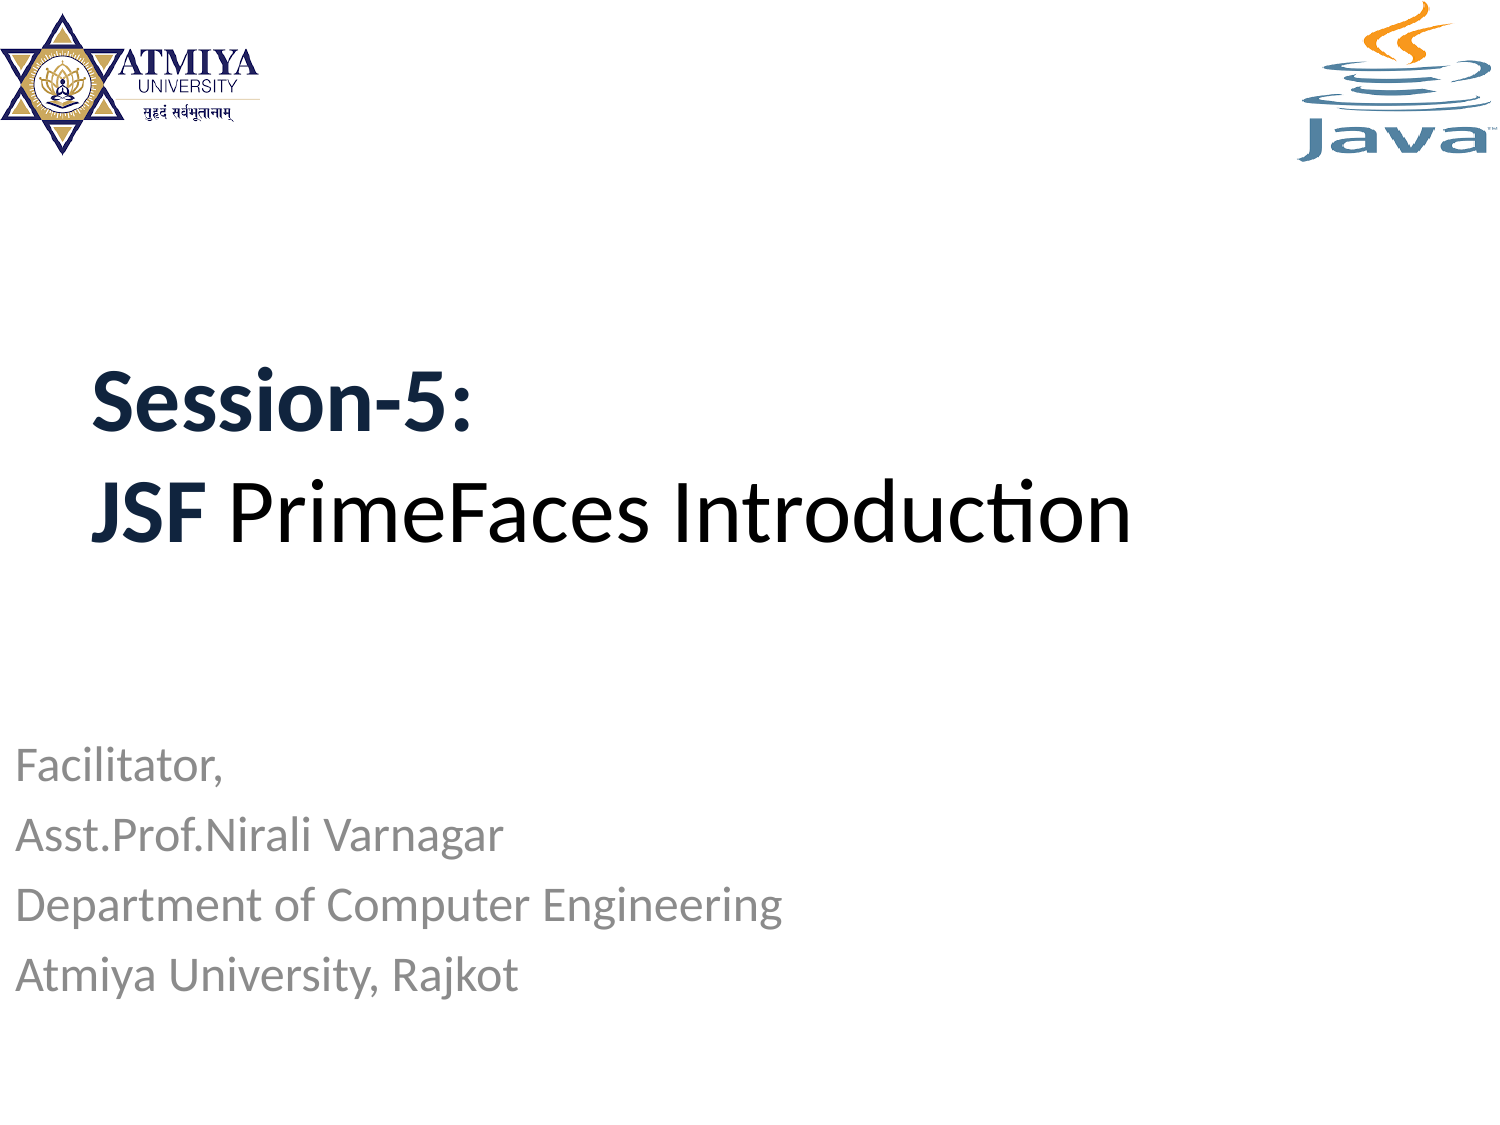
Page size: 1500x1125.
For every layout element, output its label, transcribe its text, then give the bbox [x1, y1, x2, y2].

subtitle Facilitator, Asst.Prof.Nirali Varnagar Department of Computer Engineering Atmiya University, Rajkot [0, 723, 1050, 1012]
picture [0, 1, 260, 164]
picture [1293, 0, 1500, 164]
title Session-5: JSF PrimeFaces Introduction [76, 290, 1352, 610]
